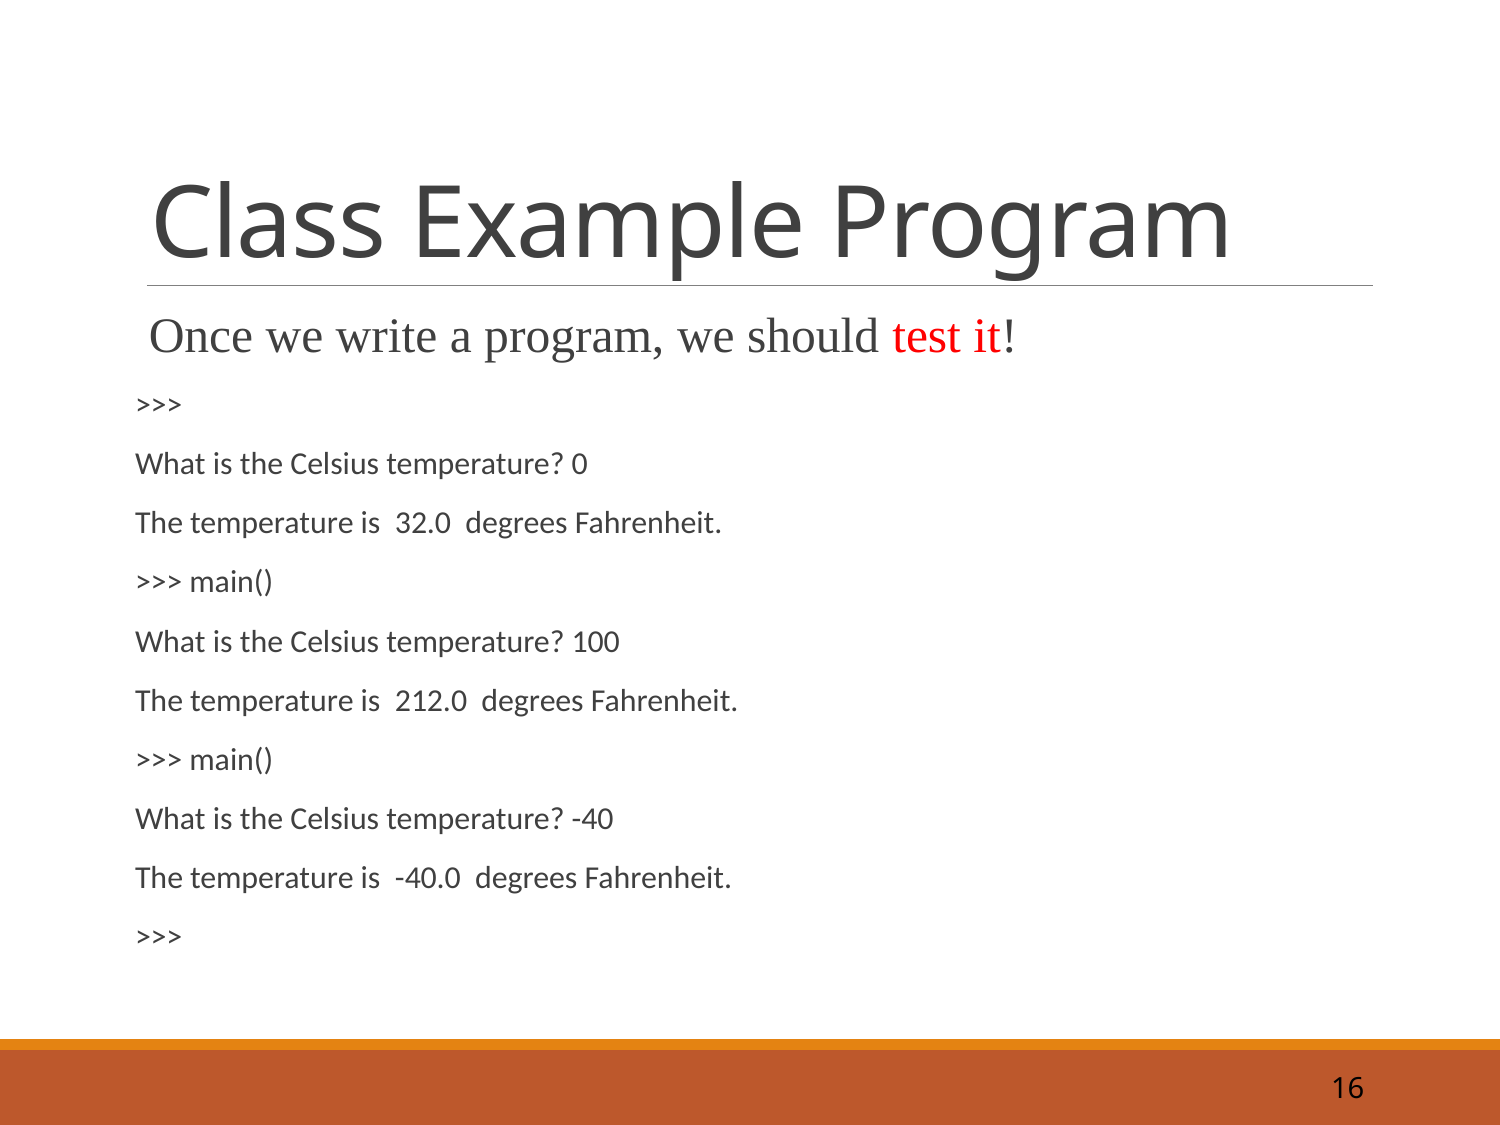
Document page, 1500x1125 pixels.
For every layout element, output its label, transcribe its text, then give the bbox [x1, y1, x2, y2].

list Once we write a program, we should test it! >>> What is the Celsius temperature? 0 The temperature is 32.0 degrees Fahrenheit. >>> main() What is the Celsius temperature? 100 The temperature is 212.0 degrees Fahrenheit. >>> main() What is the Celsius temperature? -40 The temperature is -40.0 degrees Fahrenheit. >>> [135, 302, 1373, 963]
title Class Example Program [135, 47, 1373, 285]
slide_number 16 [1218, 1059, 1380, 1120]
